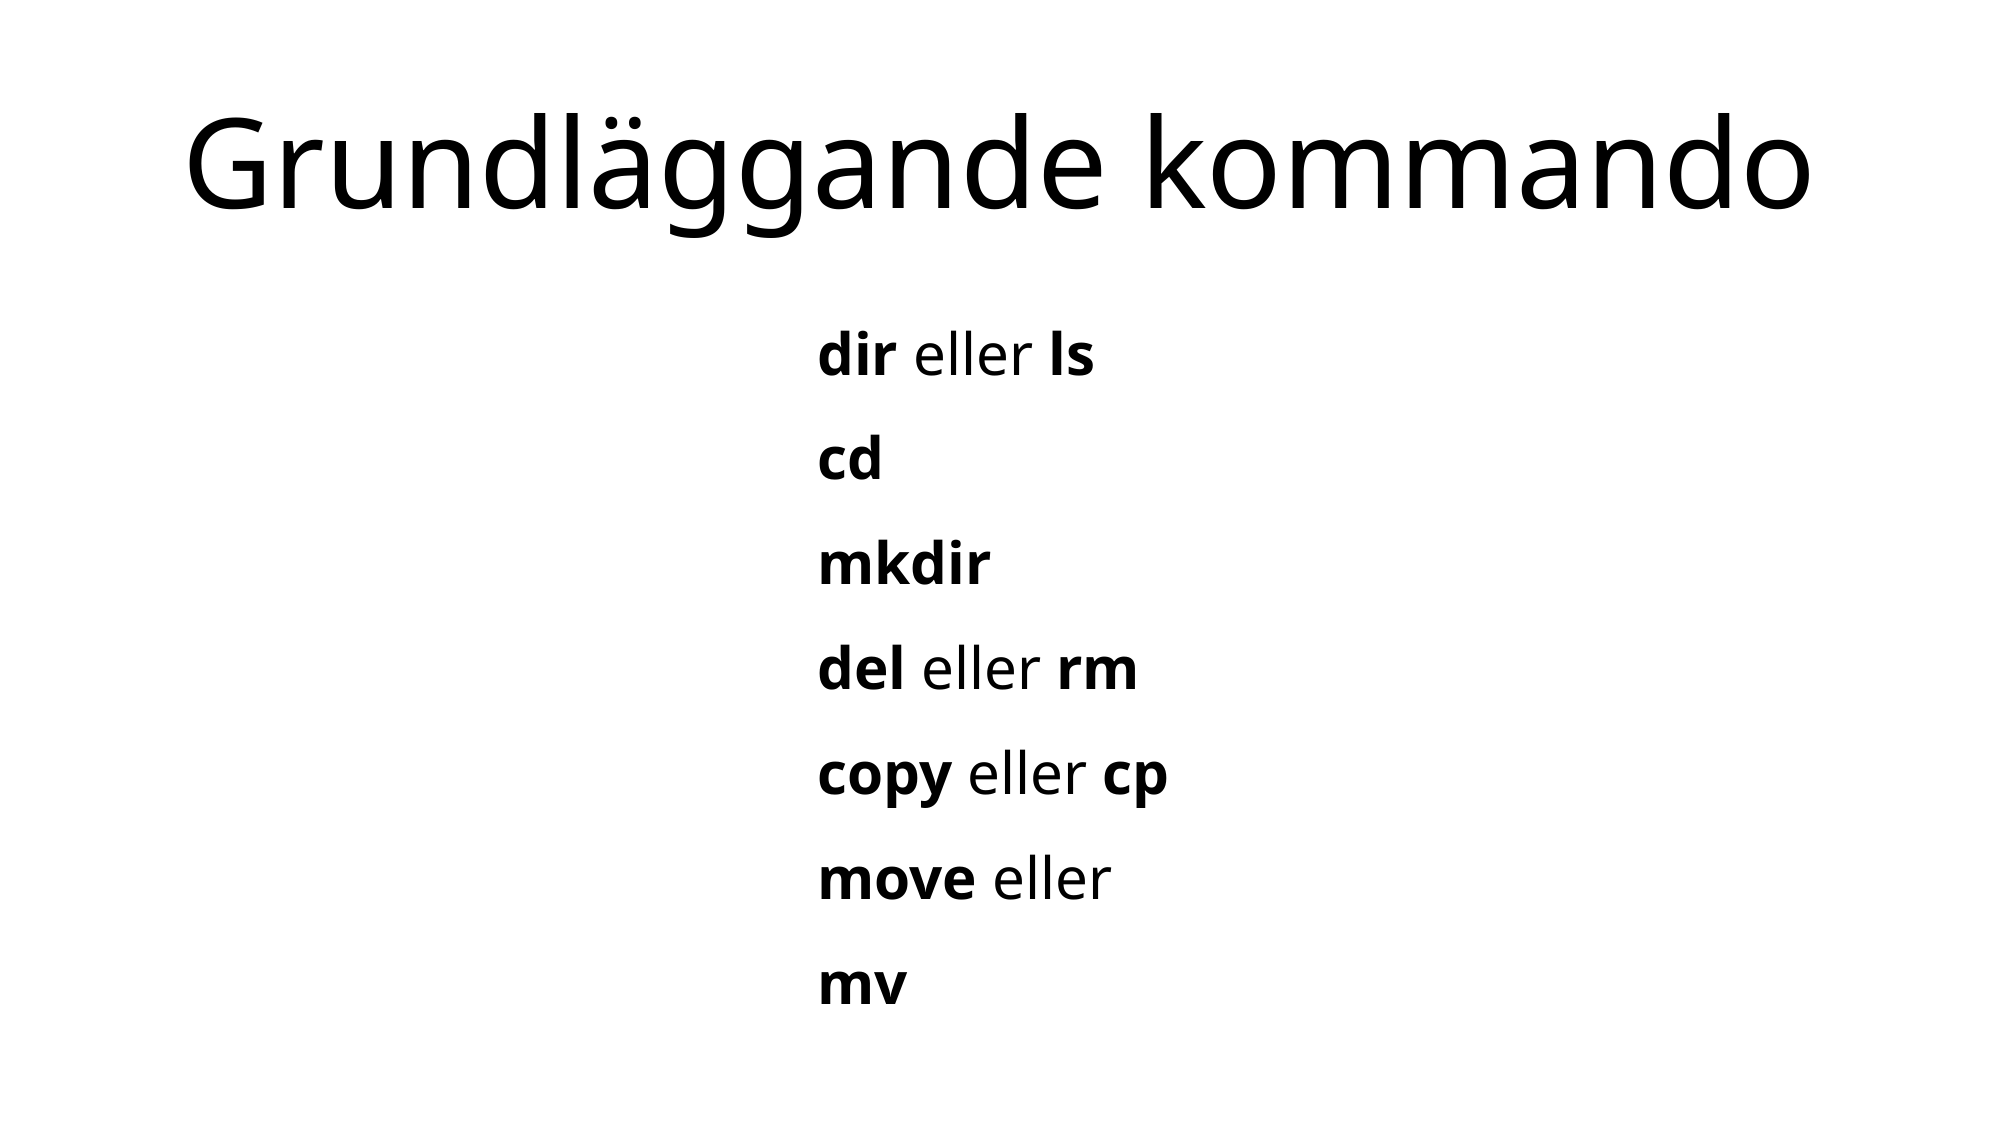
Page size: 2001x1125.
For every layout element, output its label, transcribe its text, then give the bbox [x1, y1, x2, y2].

title Grundläggande kommando [137, 59, 1863, 278]
list dir eller ls cd mkdir del eller rm copy eller cp move eller mv [802, 274, 1198, 1024]
